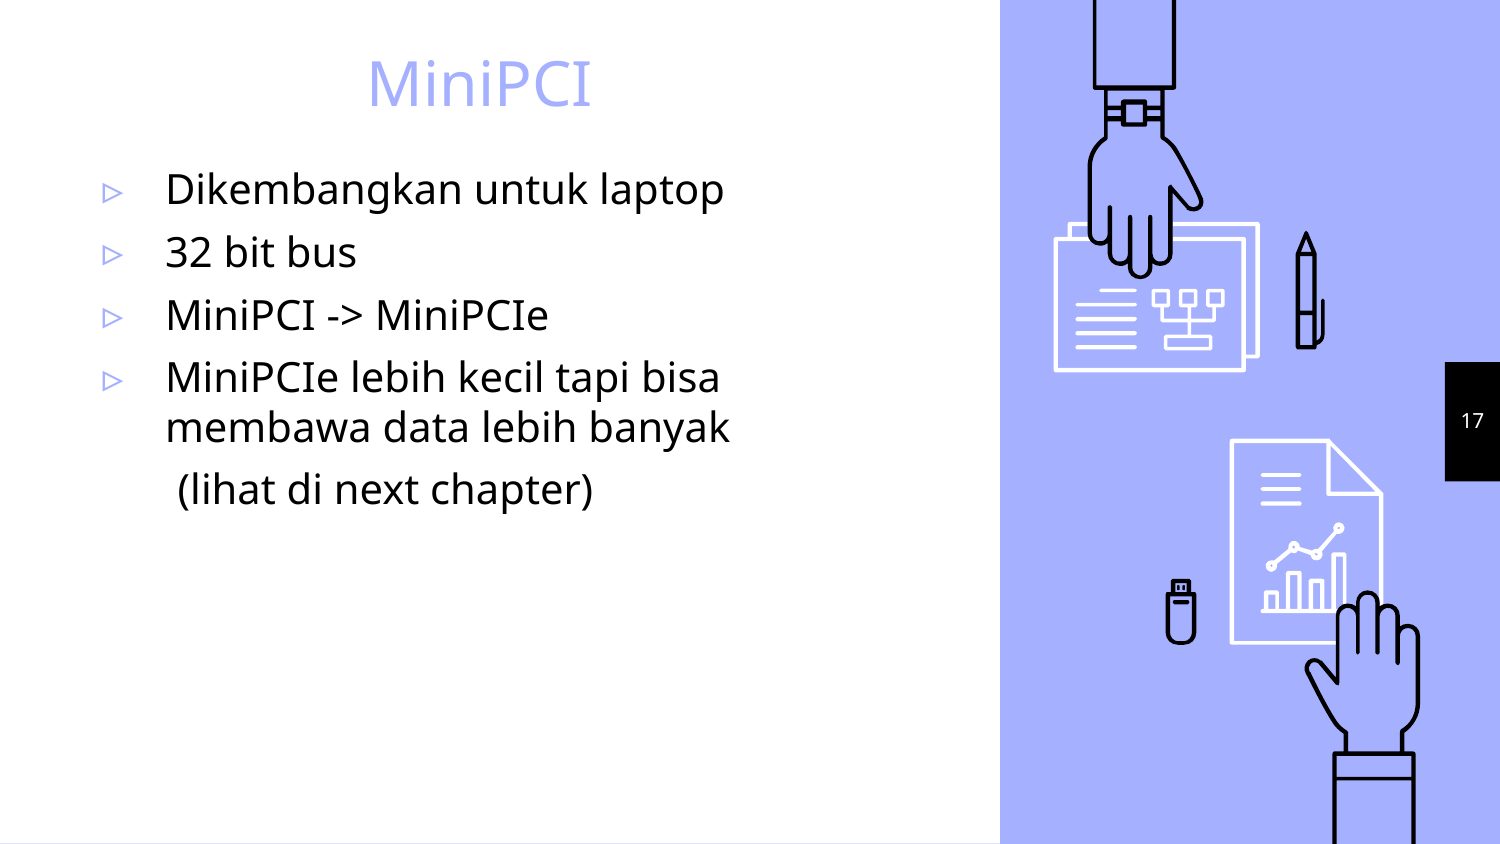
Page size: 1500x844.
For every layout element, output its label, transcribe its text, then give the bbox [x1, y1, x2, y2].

list Dikembangkan untuk laptop 32 bit bus MiniPCI -> MiniPCIe MiniPCIe lebih kecil tapi bisa membawa data lebih banyak (lihat di next chapter) [75, 148, 918, 794]
title MiniPCI [58, 34, 902, 134]
slide_number 17 [1444, 362, 1500, 482]
